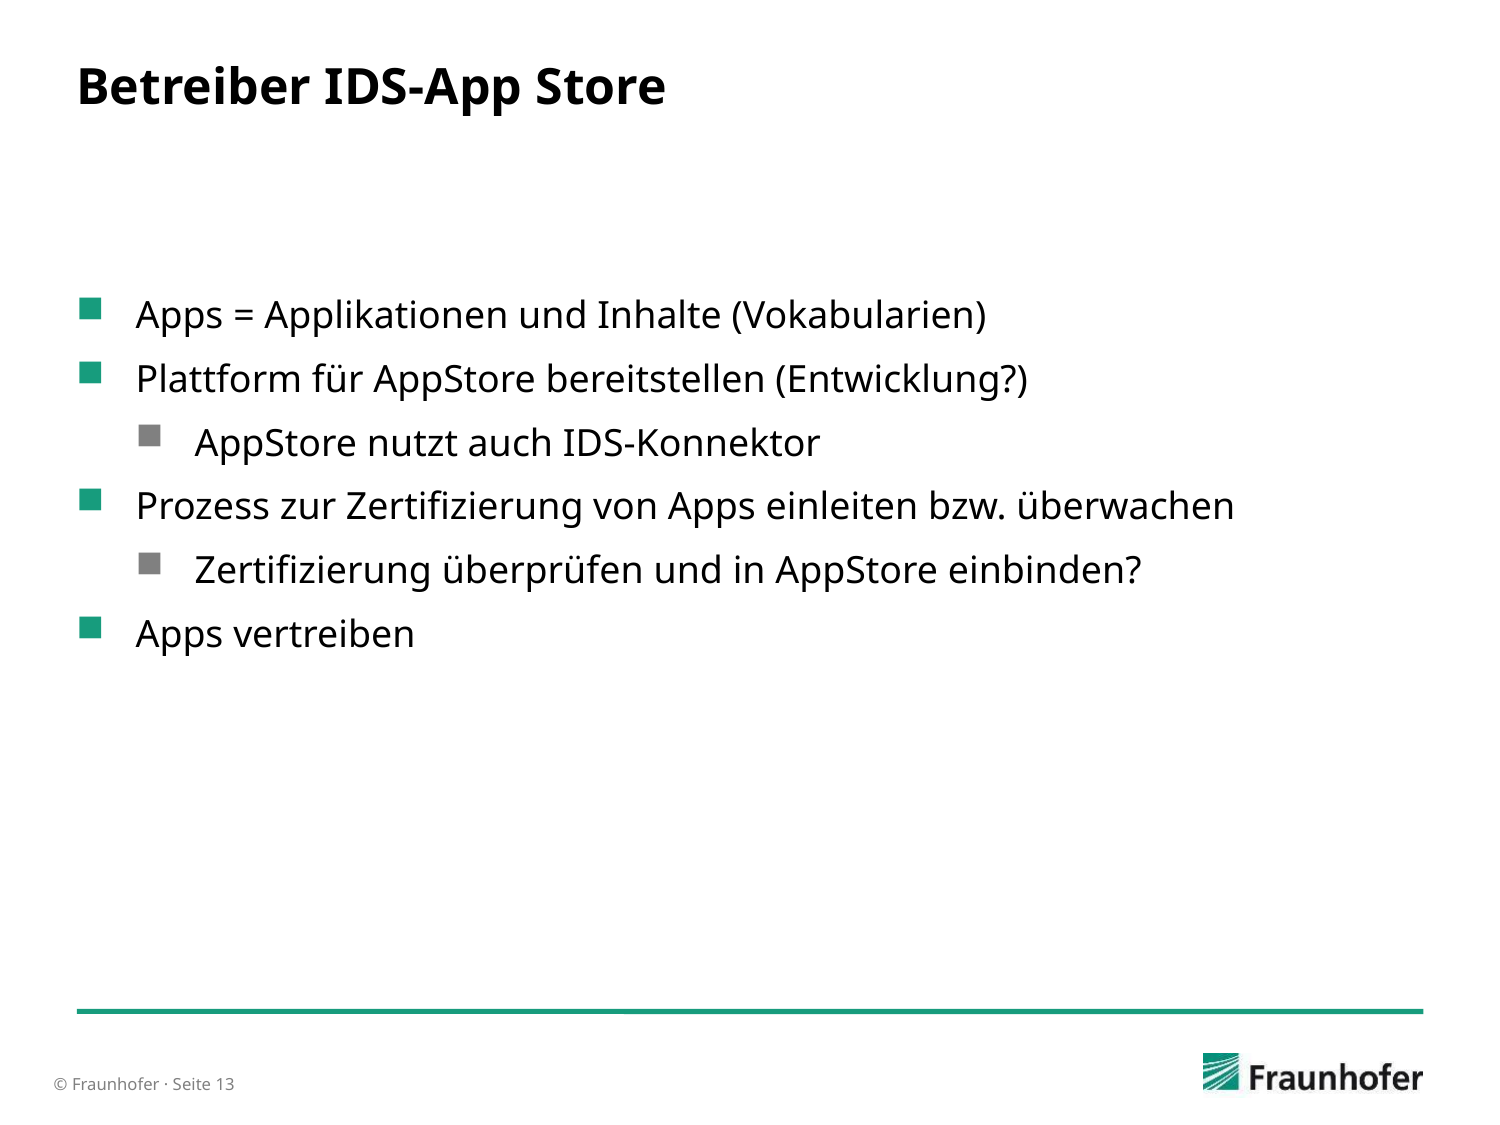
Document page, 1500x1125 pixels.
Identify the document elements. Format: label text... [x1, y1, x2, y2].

list Apps = Applikationen und Inhalte (Vokabularien) Plattform für AppStore bereitstellen (Entwicklung?) AppStore nutzt auch IDS-Konnektor Prozess zur Zertifizierung von Apps einleiten bzw. überwachen Zertifizierung überprüfen und in AppStore einbinden? Apps vertreiben [76, 290, 1424, 988]
picture [1203, 1053, 1423, 1098]
title Betreiber IDS-App Store [76, 54, 1423, 116]
